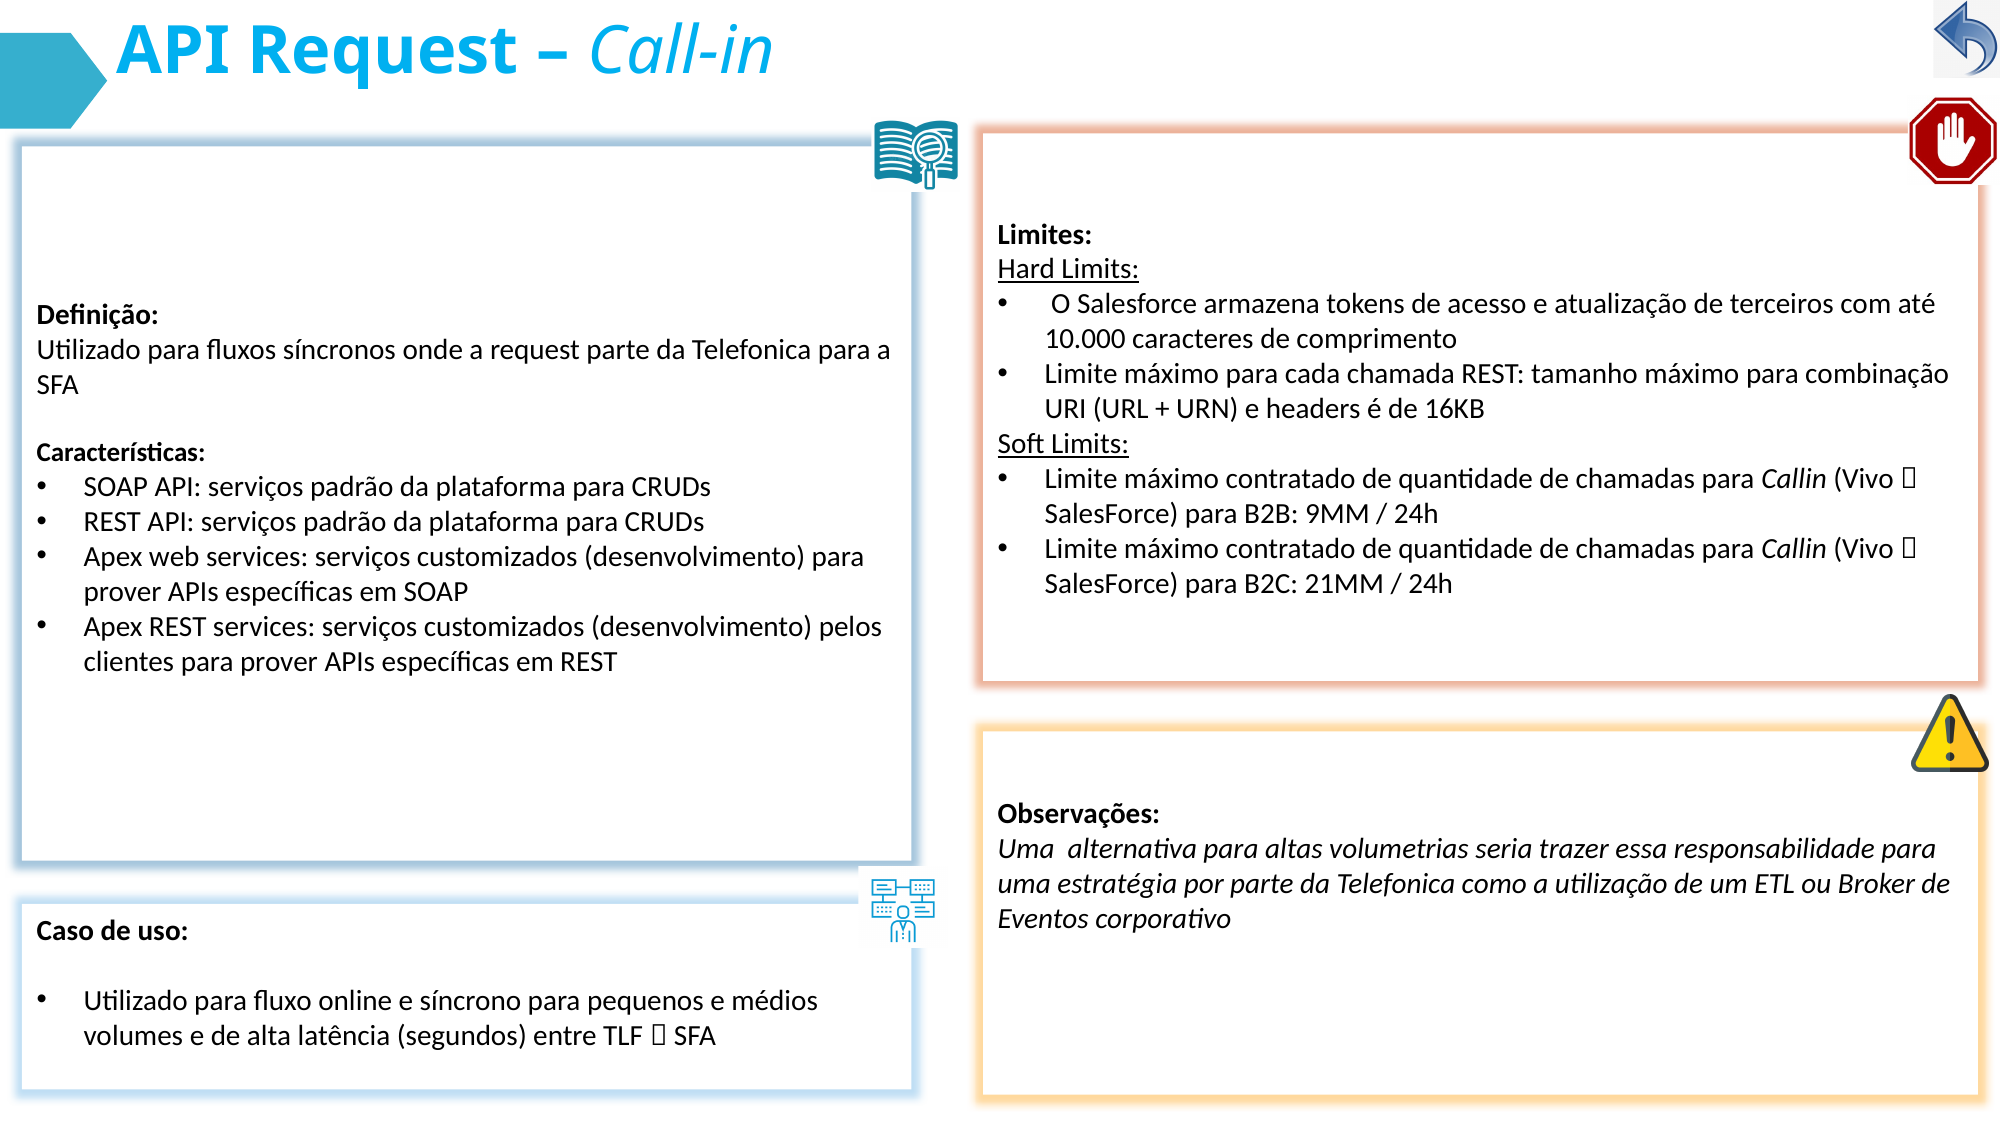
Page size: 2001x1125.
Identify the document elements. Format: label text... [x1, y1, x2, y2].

text_box Limites: Hard Limits: O Salesforce armazena tokens de acesso e atualização de terceiros com até 10.000 caracteres de comprimento Limite máximo para cada chamada REST: tamanho máximo para combinação URI (URL + URN) e headers é de 16KB Soft Limits: Limite máximo contratado de quantidade de chamadas para Callin (Vivo  SalesForce) para B2B: 9MM / 24h Limite máximo contratado de quantidade de chamadas para Callin (Vivo  SalesForce) para B2C: 21MM / 24h [982, 132, 1979, 682]
picture [1911, 694, 1989, 772]
text_box Caso de uso: Utilizado para fluxo online e síncrono para pequenos e médios volumes e de alta latência (segundos) entre TLF  SFA [21, 903, 912, 1090]
picture [1933, 0, 2000, 78]
picture [871, 117, 960, 192]
picture [1907, 95, 2000, 185]
picture [858, 866, 948, 948]
text_box Observações: Uma alternativa para altas volumetrias seria trazer essa responsabilidade para uma estratégia por parte da Telefonica como a utilização de um ETL ou Broker de Eventos corporativo [982, 730, 1979, 1096]
title API Request – Call-in [96, 0, 1969, 104]
text_box Definição: Utilizado para fluxos síncronos onde a request parte da Telefonica para a SFA Características: SOAP API: serviços padrão da plataforma para CRUDs REST API: serviços padrão da plataforma para CRUDs Apex web services: serviços customizados (desenvolvimento) para prover APIs específicas em SOAP Apex REST services: serviços customizados (desenvolvimento) pelos clientes para prover APIs específicas em REST [21, 145, 912, 862]
